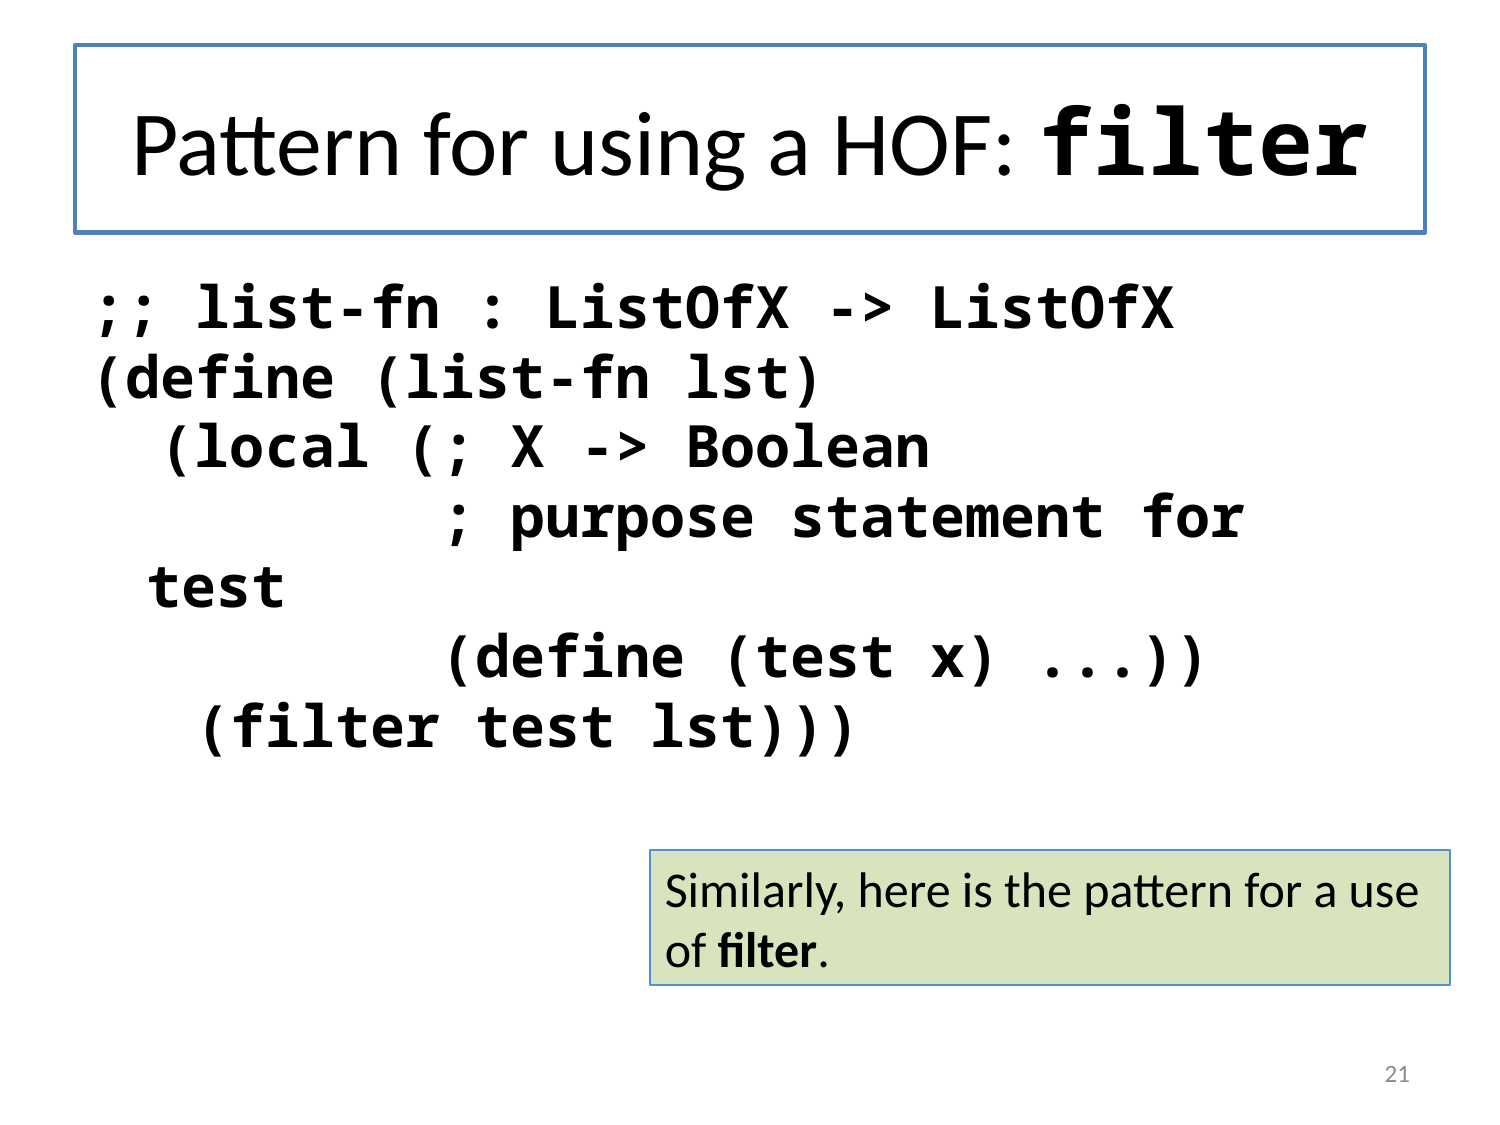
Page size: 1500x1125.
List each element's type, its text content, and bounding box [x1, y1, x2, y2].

slide_number 21 [1074, 1042, 1425, 1103]
text_box Similarly, here is the pattern for a use of filter. [650, 849, 1450, 985]
list ;; list-fn : ListOfX -> ListOfX (define (list-fn lst) (local (; X -> Boolean ; purpose statement for test (define (test x) ...)) (filter test lst))) [75, 262, 1425, 1005]
title Pattern for using a HOF: filter [73, 43, 1427, 235]
